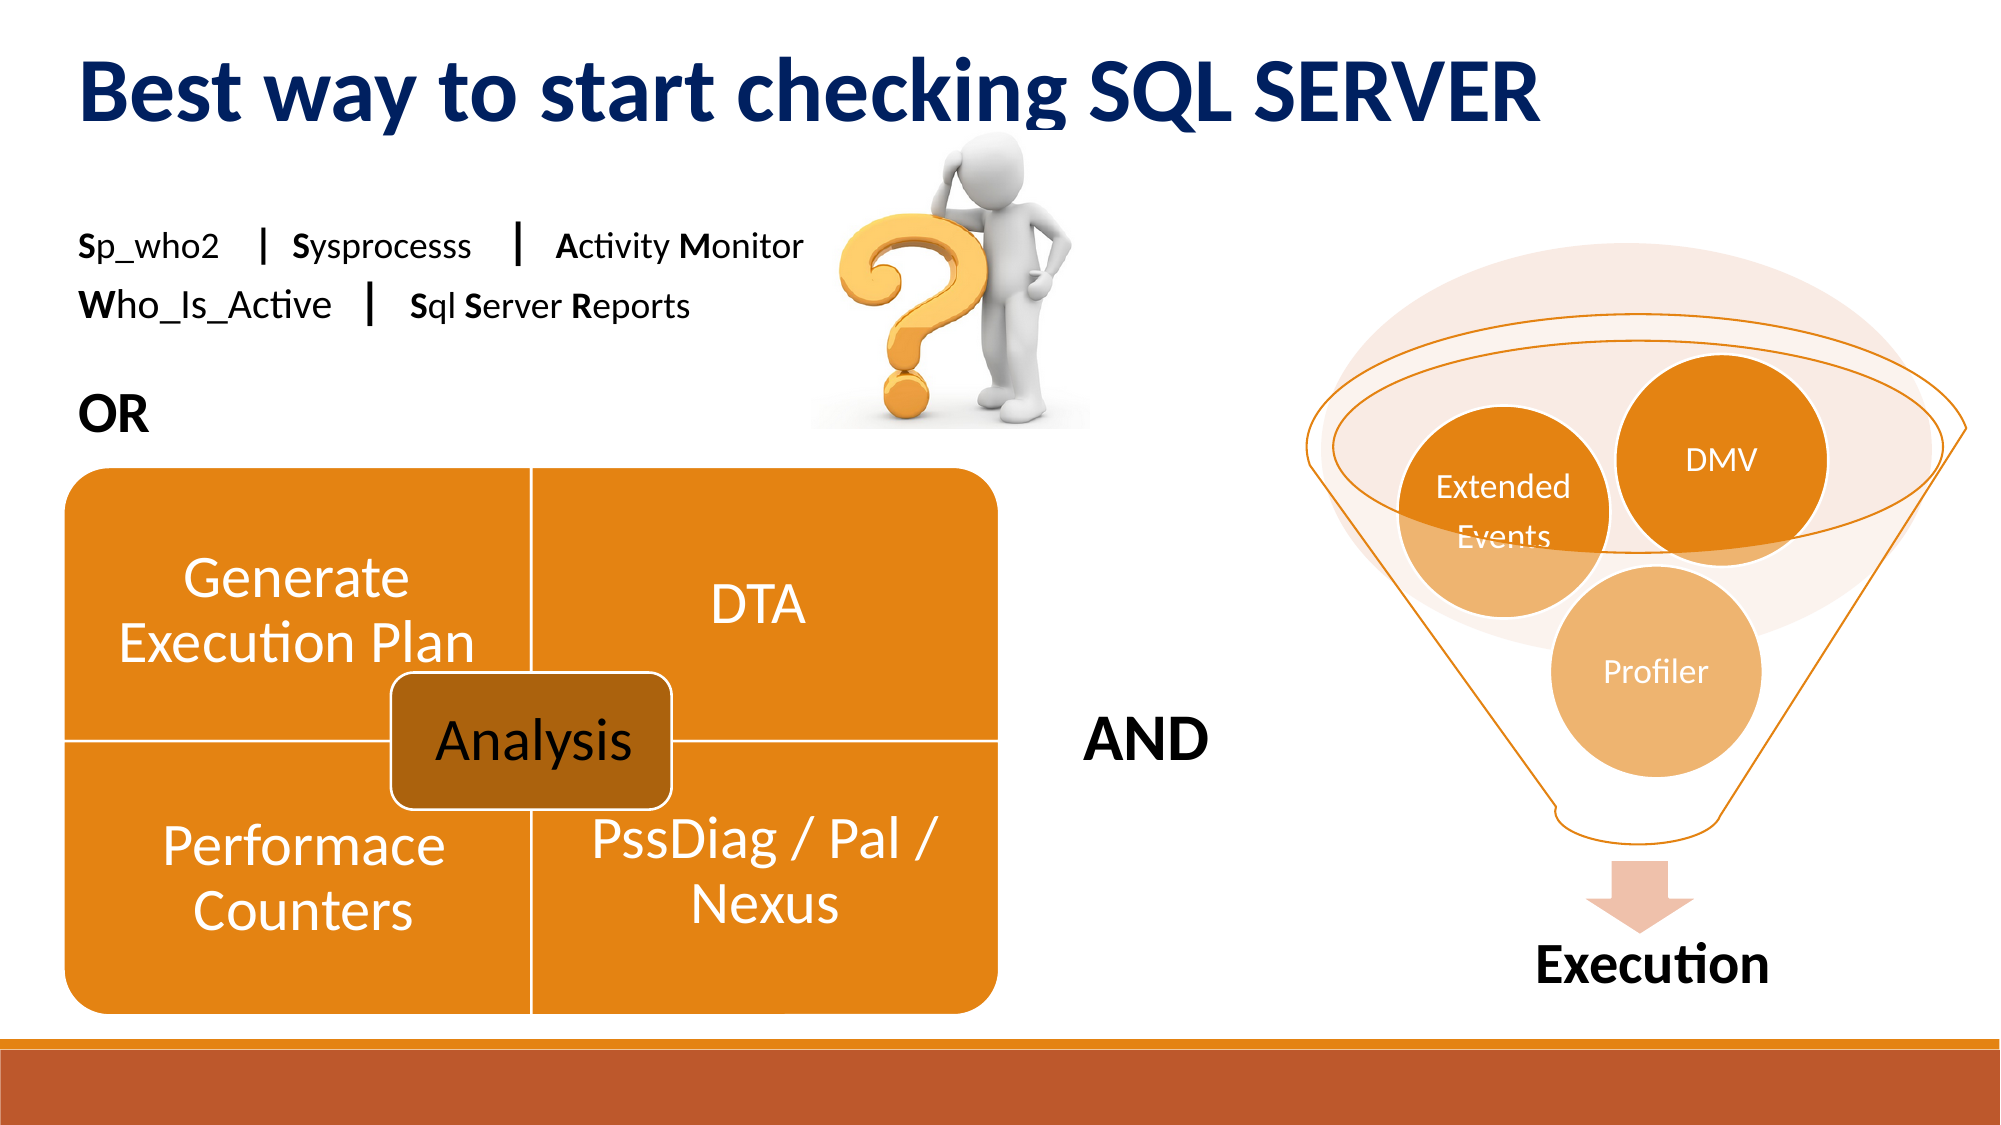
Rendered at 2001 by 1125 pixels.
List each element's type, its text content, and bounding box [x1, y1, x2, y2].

text_box AND [1068, 686, 1107, 782]
text_box Sp_who2 | Sysprocesss | Activity Monitor | Who_Is_Active | Sql Server Reports OR [63, 201, 1112, 452]
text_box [1110, 257, 2000, 1016]
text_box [62, 466, 1000, 1016]
picture [811, 129, 1091, 430]
text_box Best way to start checking SQL SERVER [63, 22, 1838, 148]
